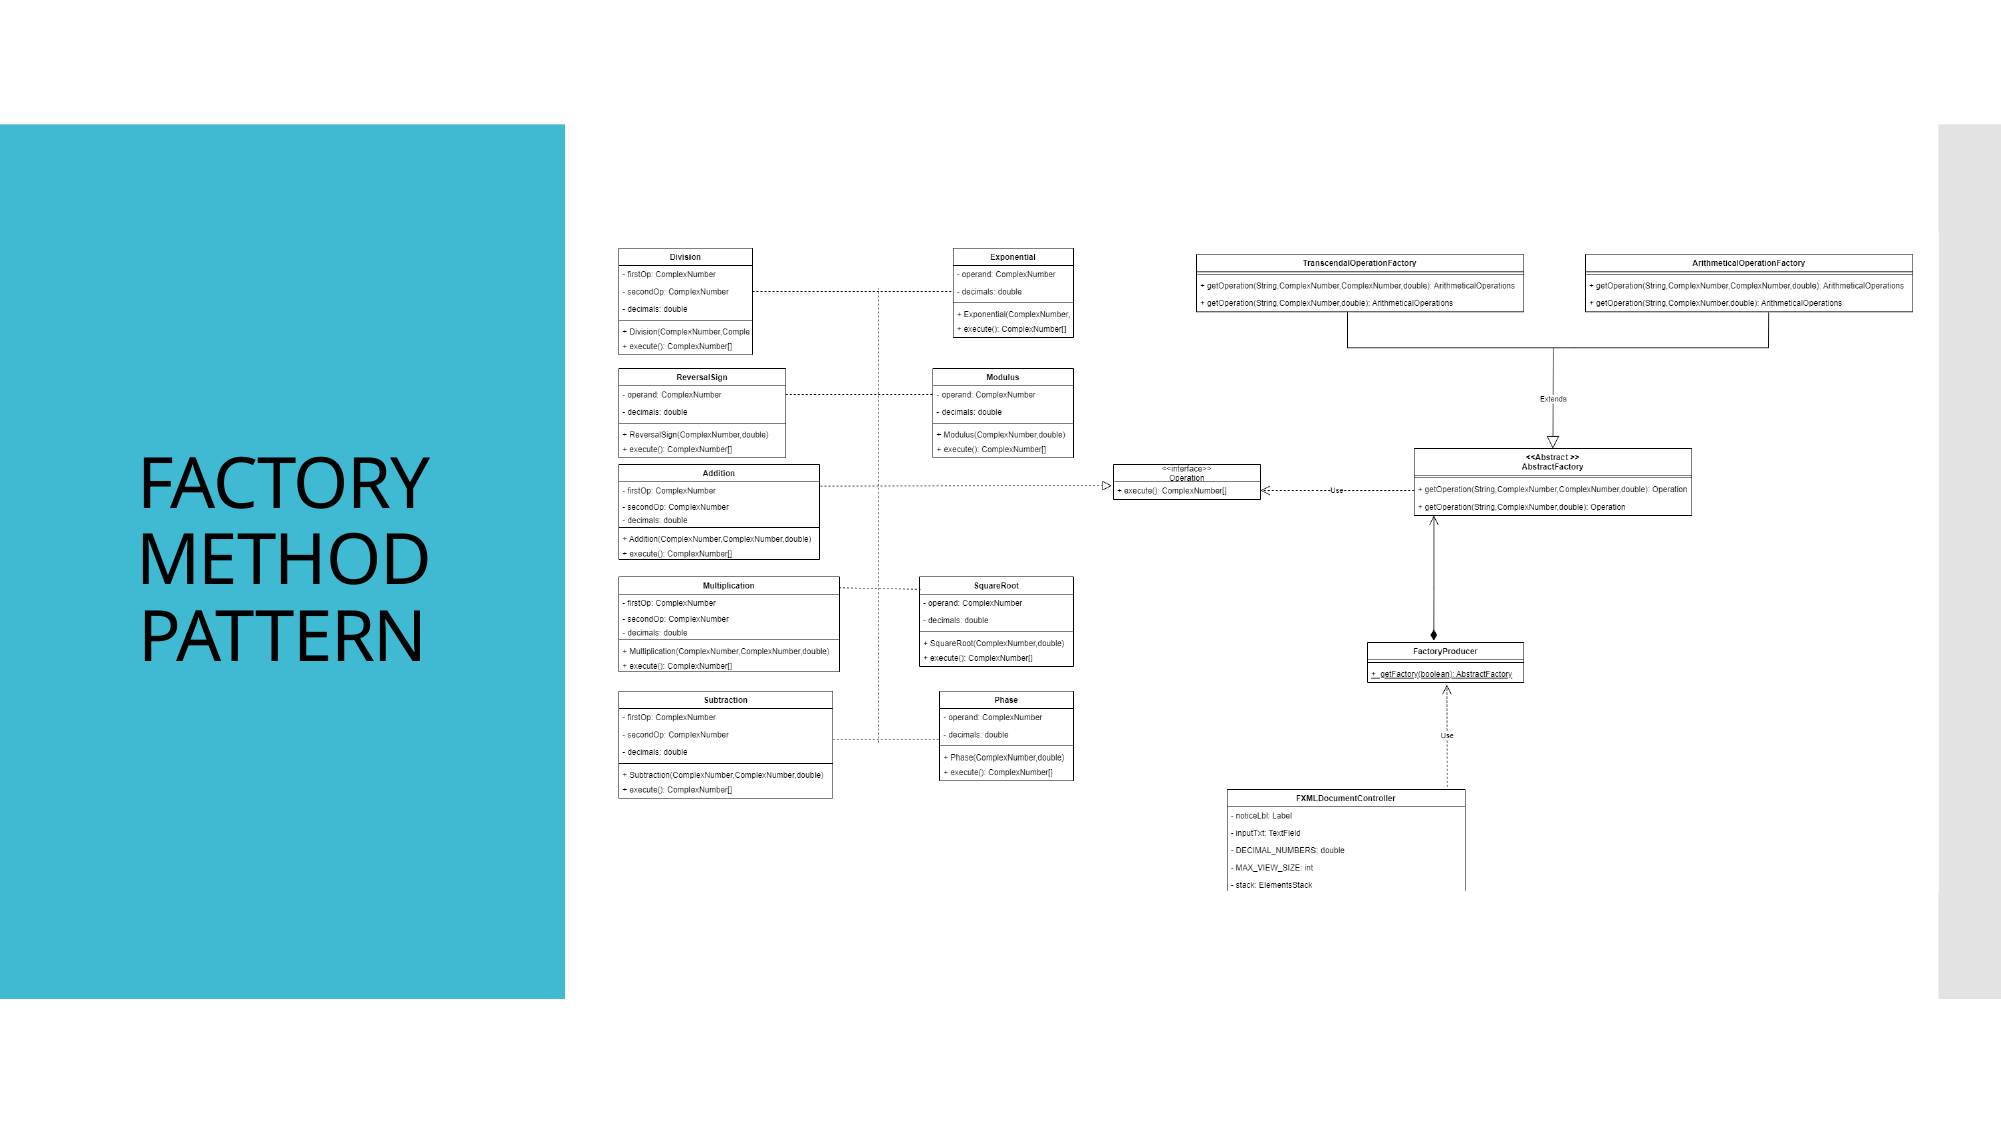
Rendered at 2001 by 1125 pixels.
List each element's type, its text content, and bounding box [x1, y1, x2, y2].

title FACTORY METHOD PATTERN [0, 184, 567, 940]
picture [566, 232, 1939, 892]
